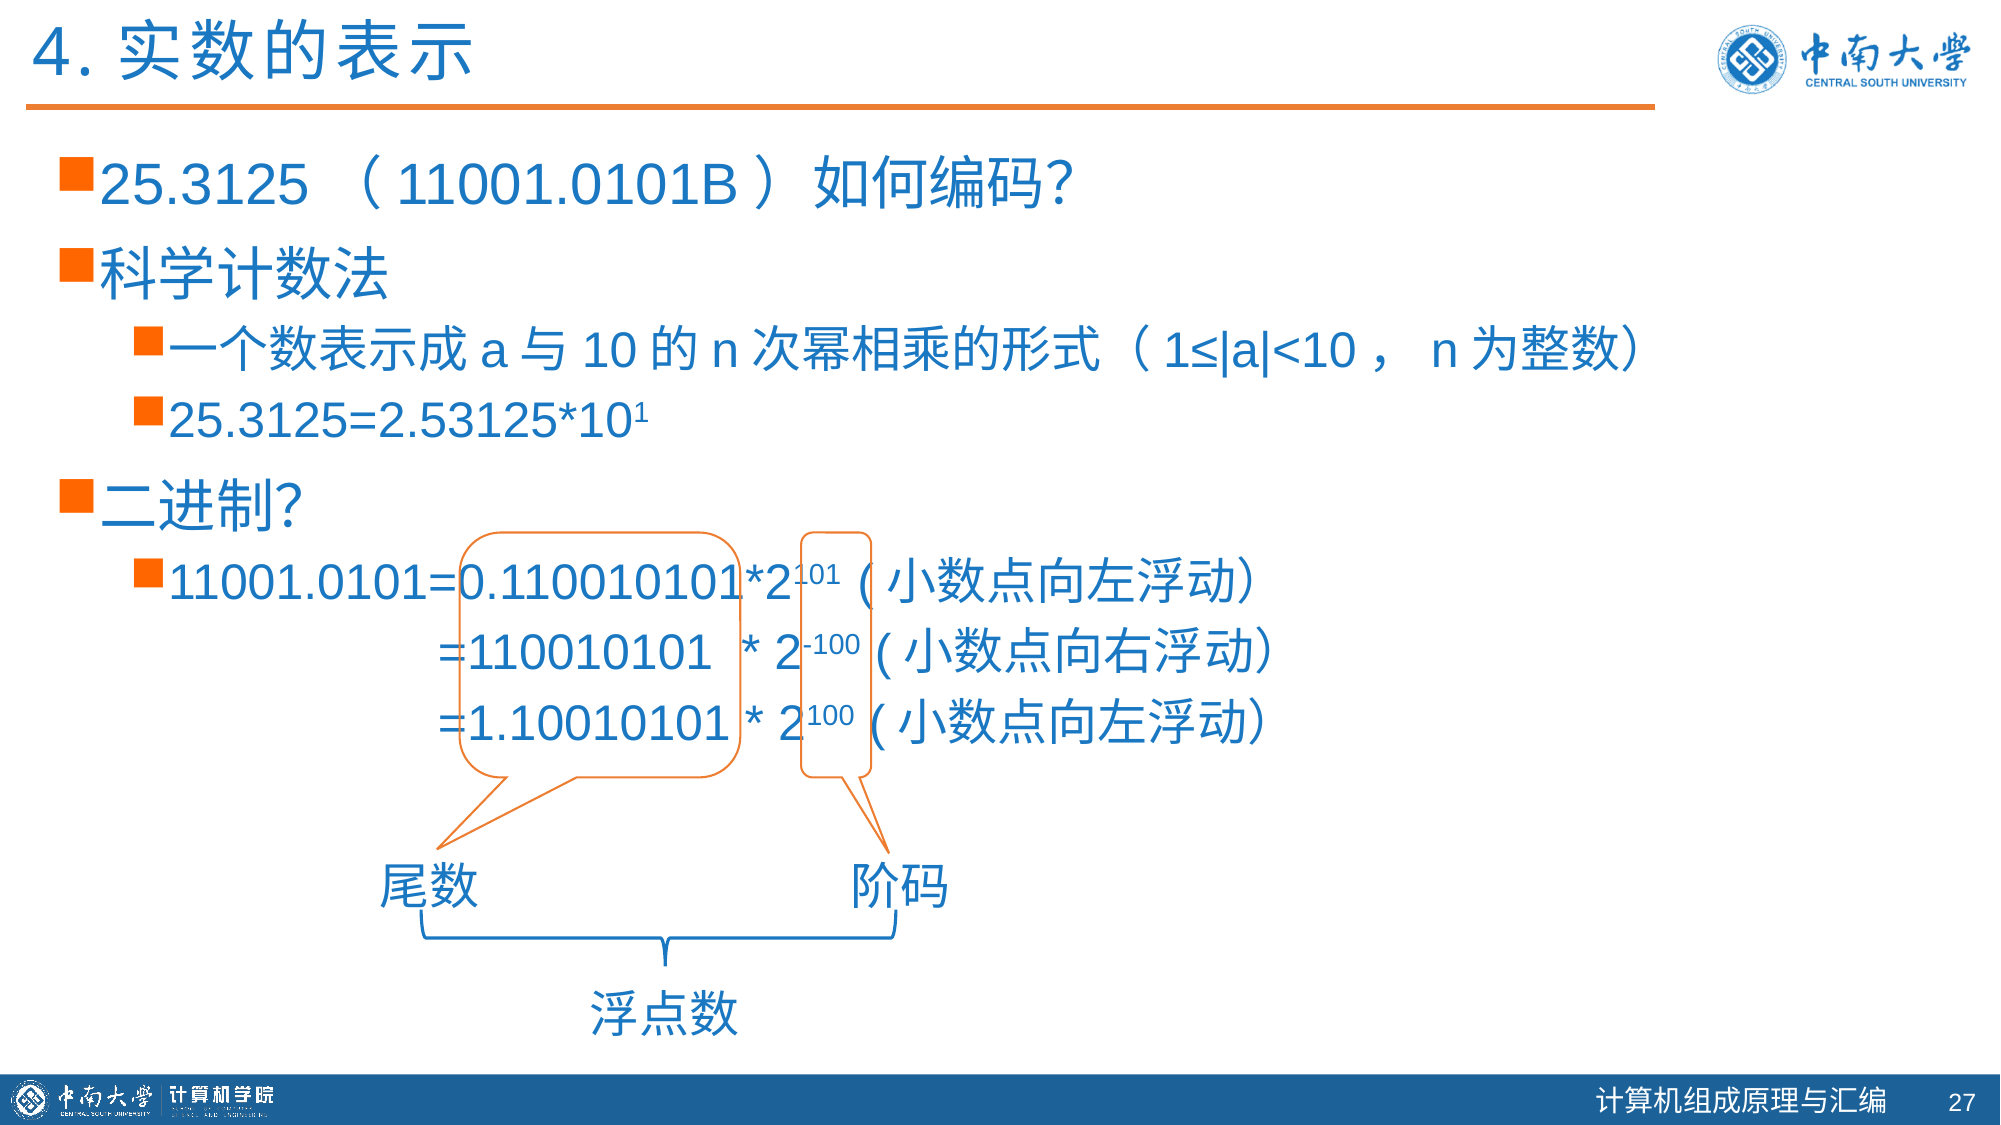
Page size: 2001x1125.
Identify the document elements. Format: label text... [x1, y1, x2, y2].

text_box [420, 909, 897, 967]
picture [0, 1080, 299, 1120]
picture [1708, 19, 1982, 99]
text_box [437, 531, 742, 847]
text_box 尾数 [364, 847, 523, 923]
list 4.实数的表示 [17, 10, 1615, 83]
text_box 浮点数 [574, 974, 844, 1050]
text_box [800, 531, 888, 847]
slide_number 26 [1916, 1079, 1992, 1124]
list 25.3125（11001.0101B）如何编码？ 科学计数法 一个数表示成a与10的n次幂相乘的形式（1≤|a|<10，n为整数） 25.3125=2.53125*101 二进制？ 11001.0101=0.110010101*2101 (小数点向左浮动） =110010101 * 2-100 (小数点向右浮动） =1.10010101 * 2100 (小数点向左浮动） [40, 138, 1982, 1050]
text_box 阶码 [836, 847, 995, 923]
